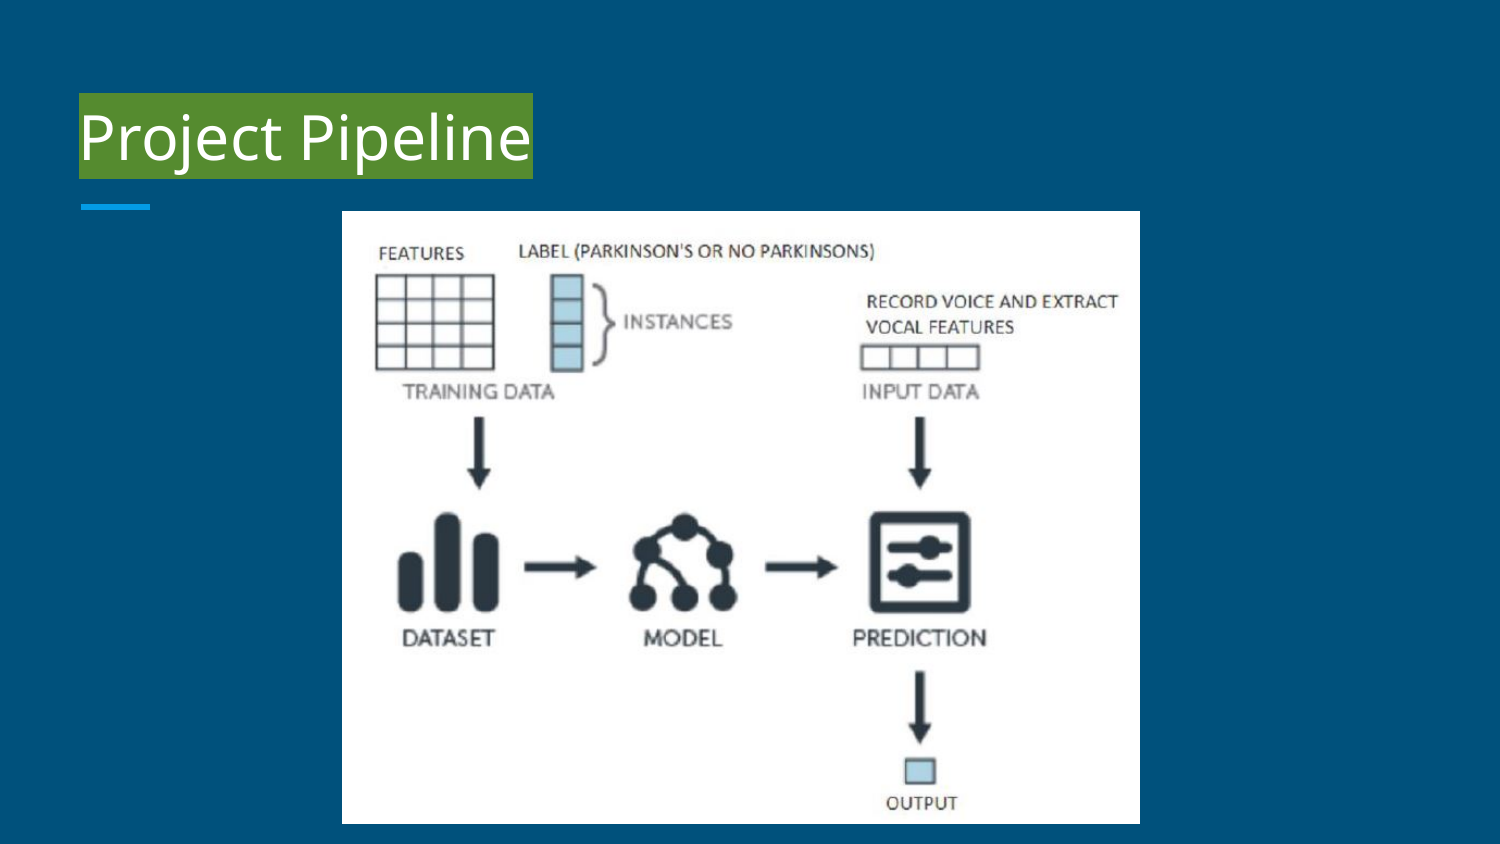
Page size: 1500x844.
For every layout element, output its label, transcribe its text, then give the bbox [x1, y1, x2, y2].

picture [343, 212, 1139, 823]
title Project Pipeline [63, 75, 1437, 188]
